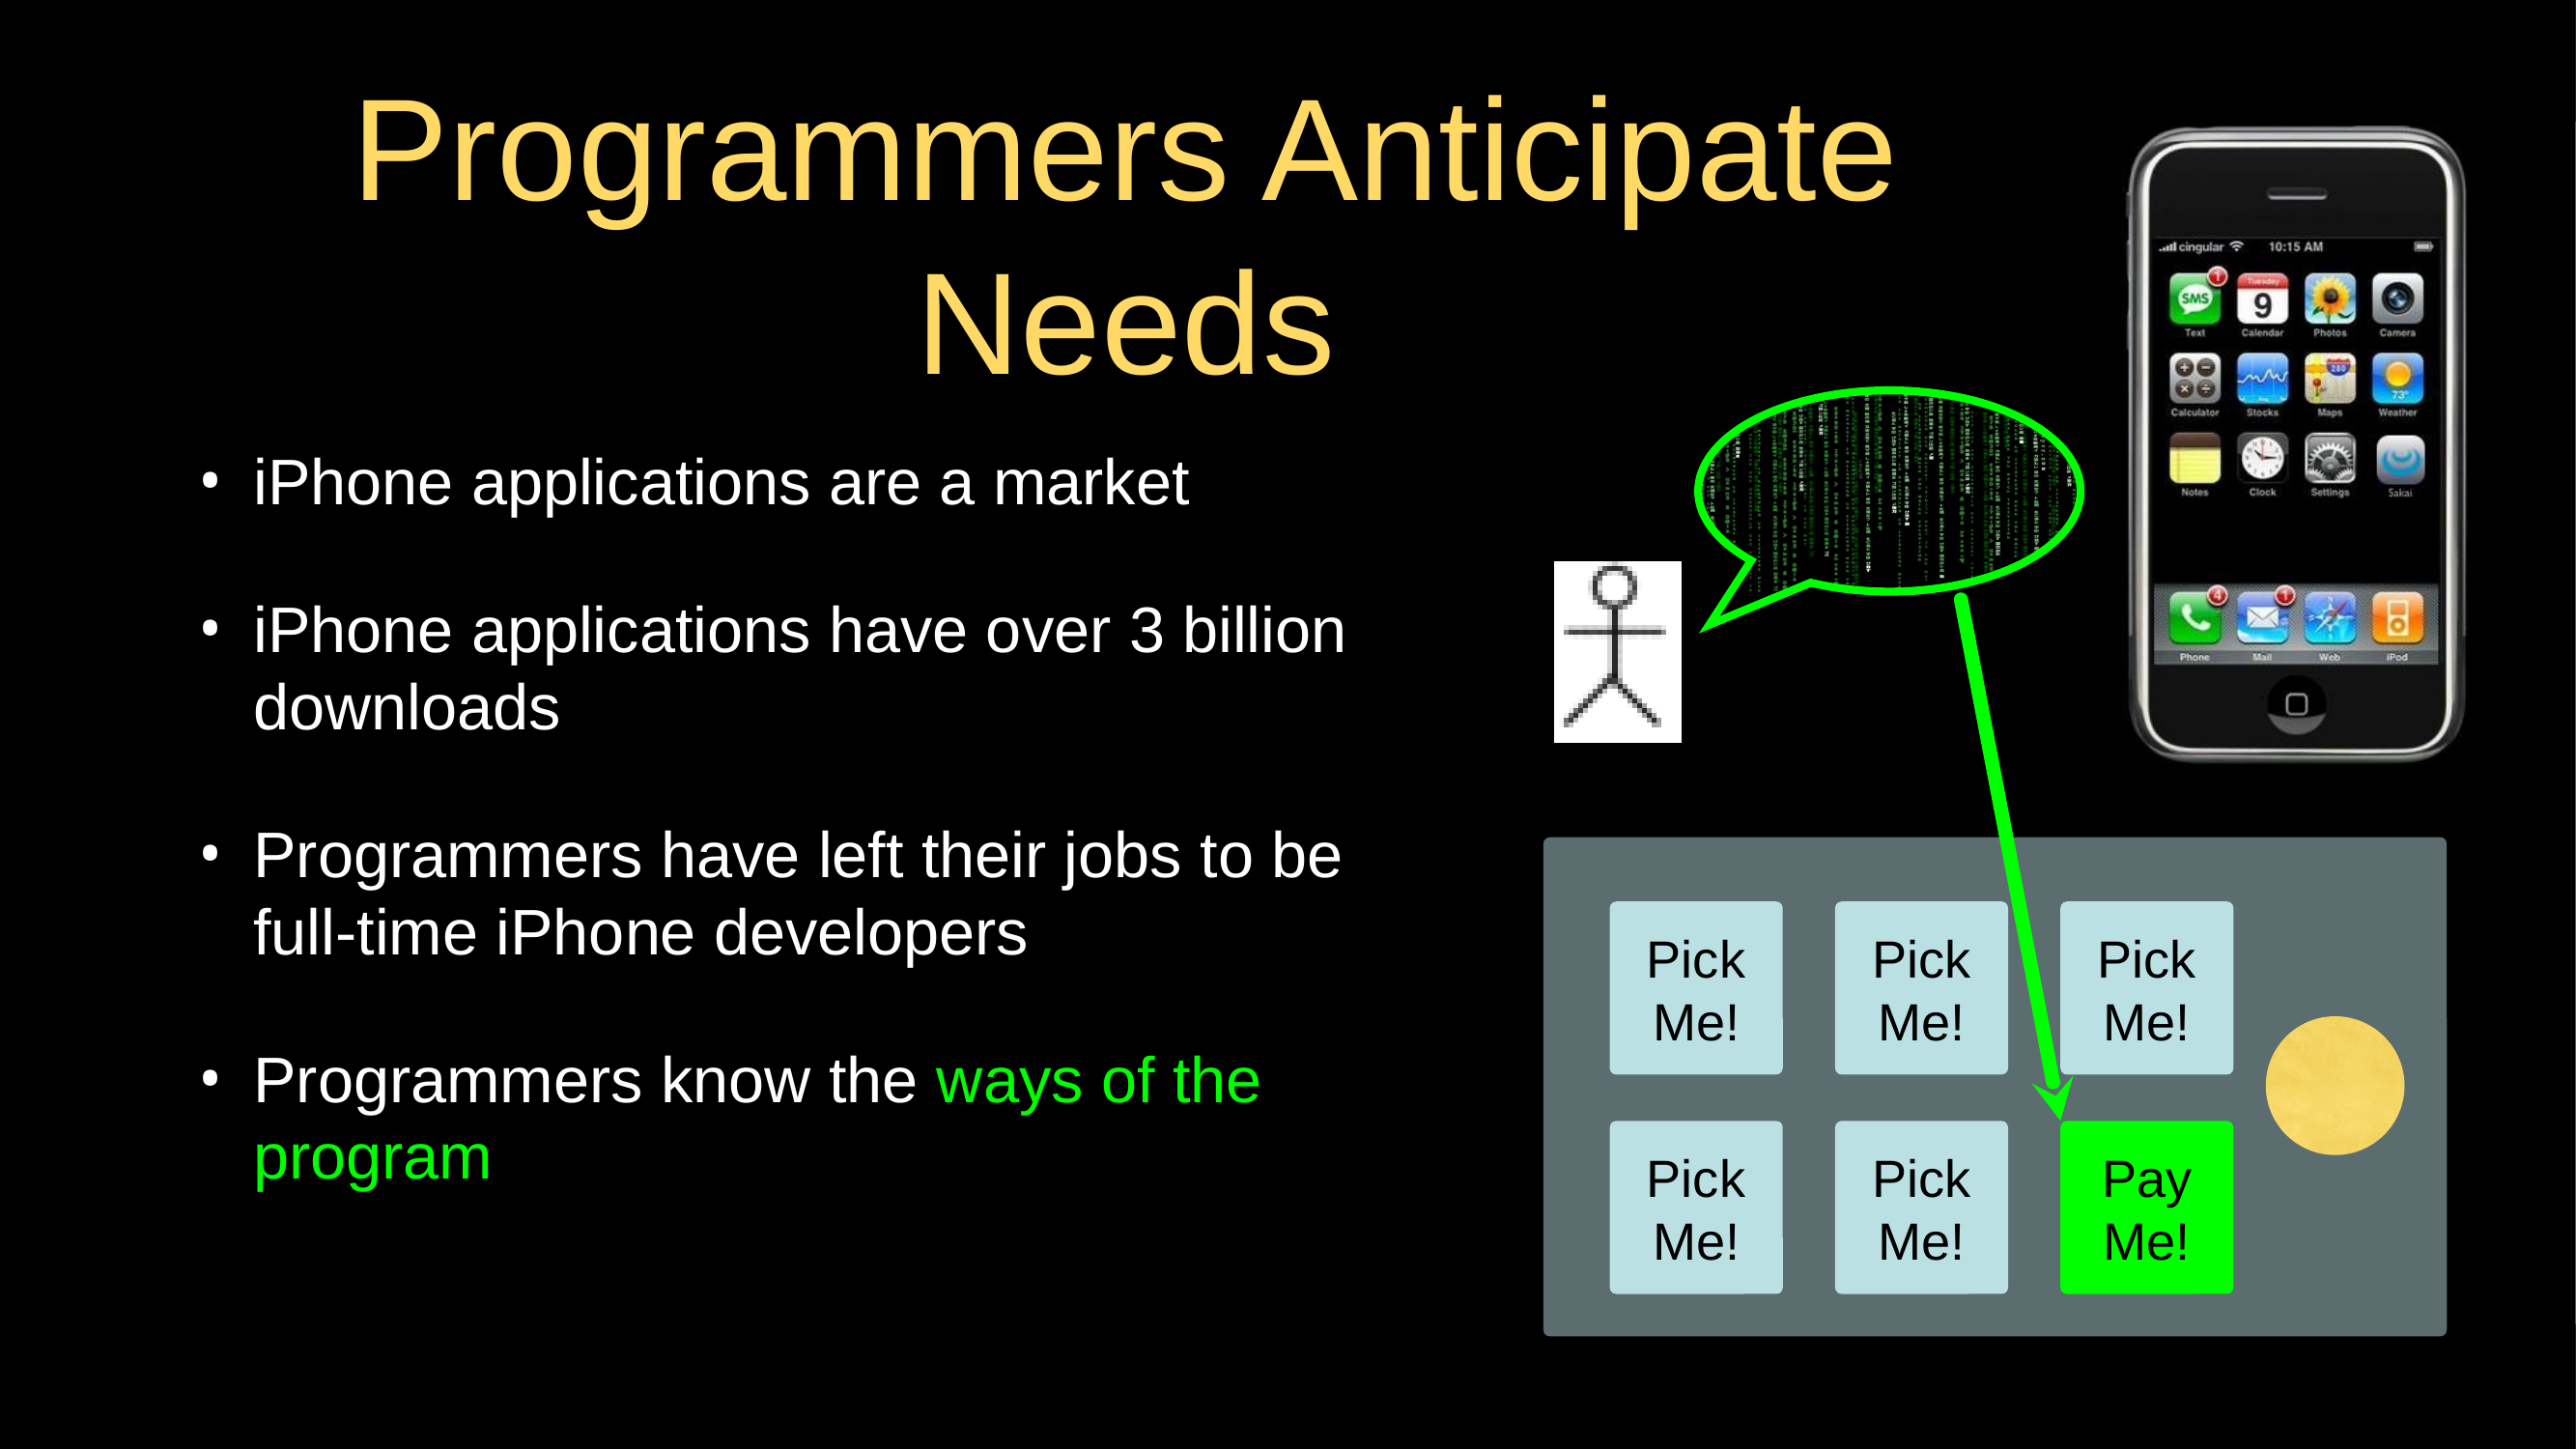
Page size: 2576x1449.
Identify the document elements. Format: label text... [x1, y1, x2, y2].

picture [2122, 125, 2468, 764]
text_box Pick Me! [1609, 901, 1783, 1075]
text_box Pick Me! [1834, 901, 1955, 1075]
text_box Pick Me! [2066, 901, 2234, 1075]
text_box [1543, 837, 2448, 1337]
text_box Pick Me! [1834, 1121, 2009, 1294]
text_box [1698, 390, 2081, 625]
list iPhone applications are a market iPhone applications have over 3 billion downloads Programmers have left their jobs to be full-time iPhone developers Programmers know the ways of the program [128, 338, 1446, 1294]
text_box Pick Me! [1609, 1121, 1783, 1294]
text_box [2265, 1016, 2405, 1155]
title Programmers Anticipate Needs [128, 122, 2123, 338]
text_box Pay Me! [2060, 1121, 2234, 1294]
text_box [1960, 599, 2061, 1122]
picture [1554, 561, 1682, 743]
